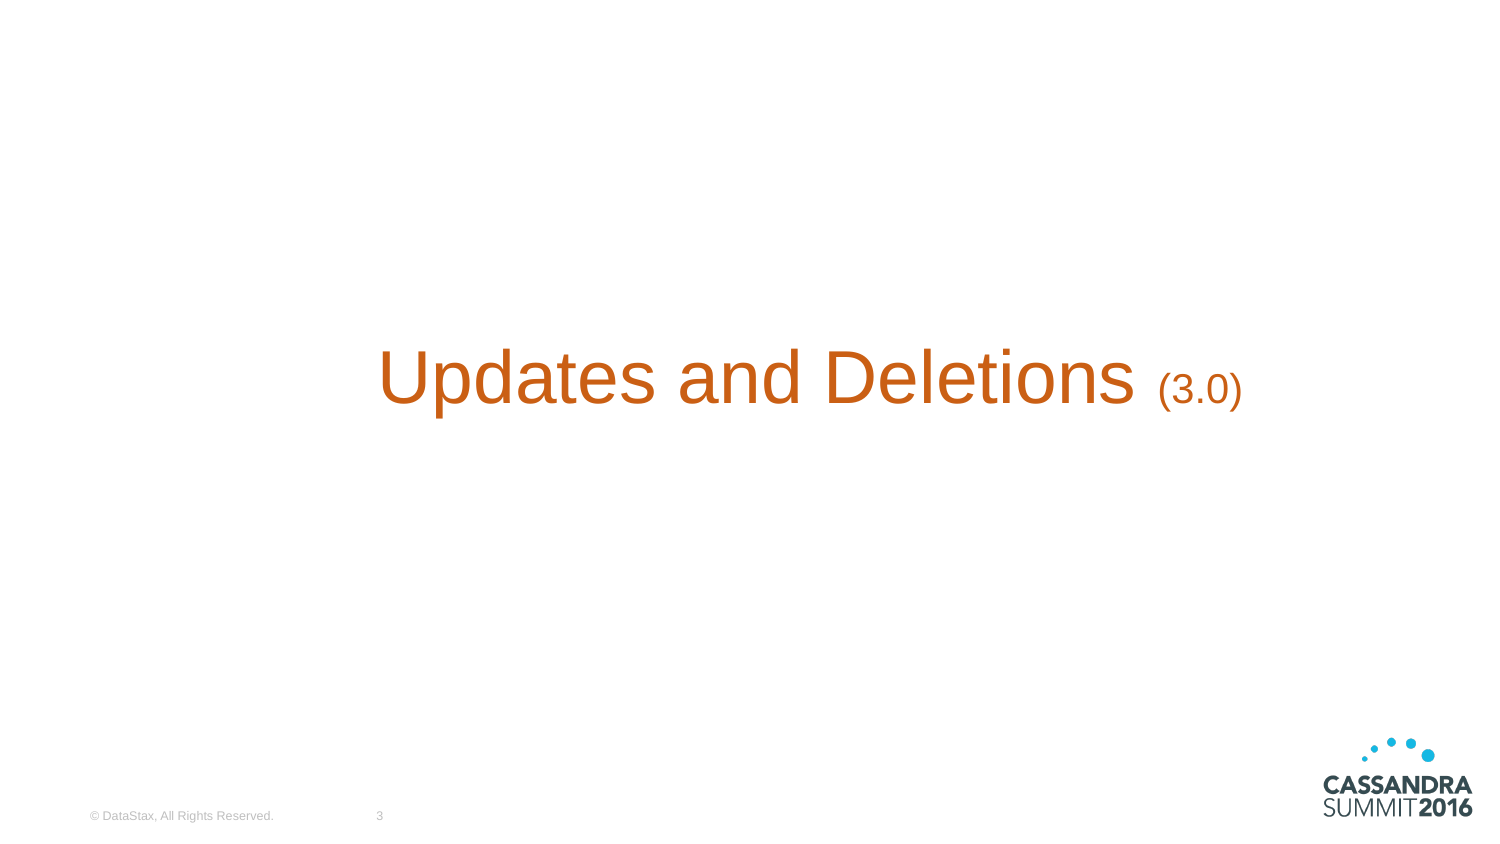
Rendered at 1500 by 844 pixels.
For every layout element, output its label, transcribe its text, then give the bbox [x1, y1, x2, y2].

title Updates and Deletions (3.0) [362, 284, 1438, 472]
slide_number 3 [346, 793, 414, 839]
picture [1320, 734, 1475, 819]
footer © DataStax, All Rights Reserved. [75, 793, 337, 839]
